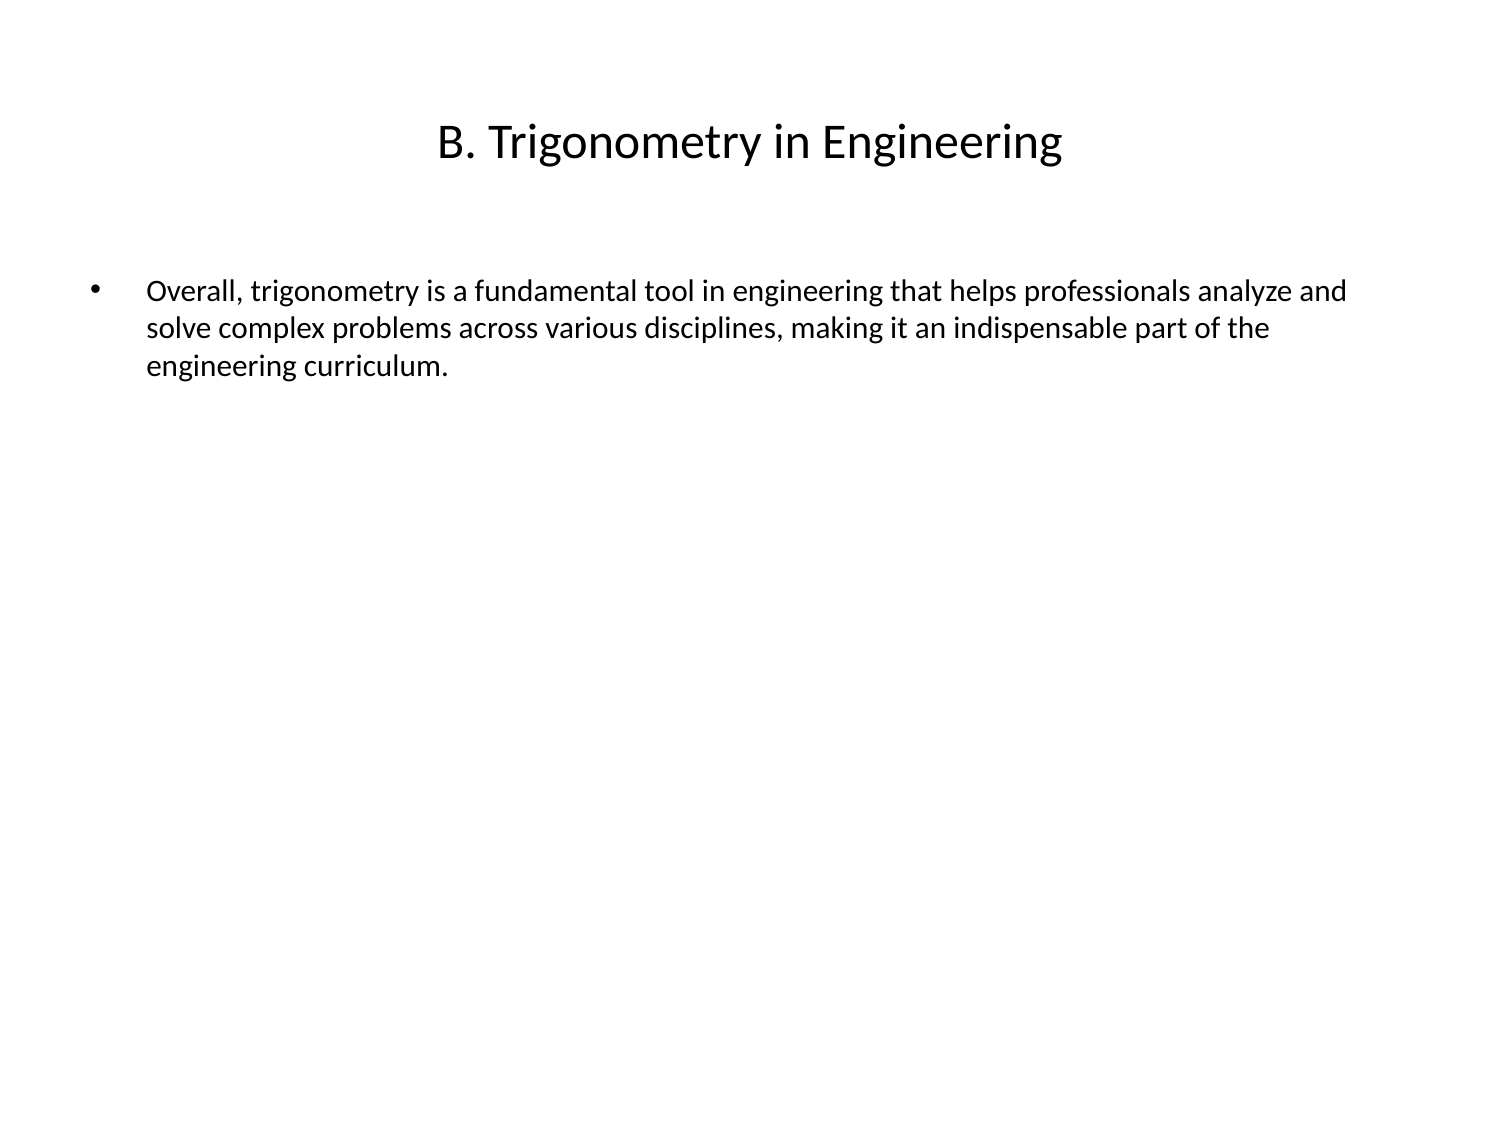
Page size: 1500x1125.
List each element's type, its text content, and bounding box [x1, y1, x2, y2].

list Overall, trigonometry is a fundamental tool in engineering that helps professionals analyze and solve complex problems across various disciplines, making it an indispensable part of the engineering curriculum. [75, 262, 1425, 1005]
title B. Trigonometry in Engineering [75, 45, 1425, 233]
